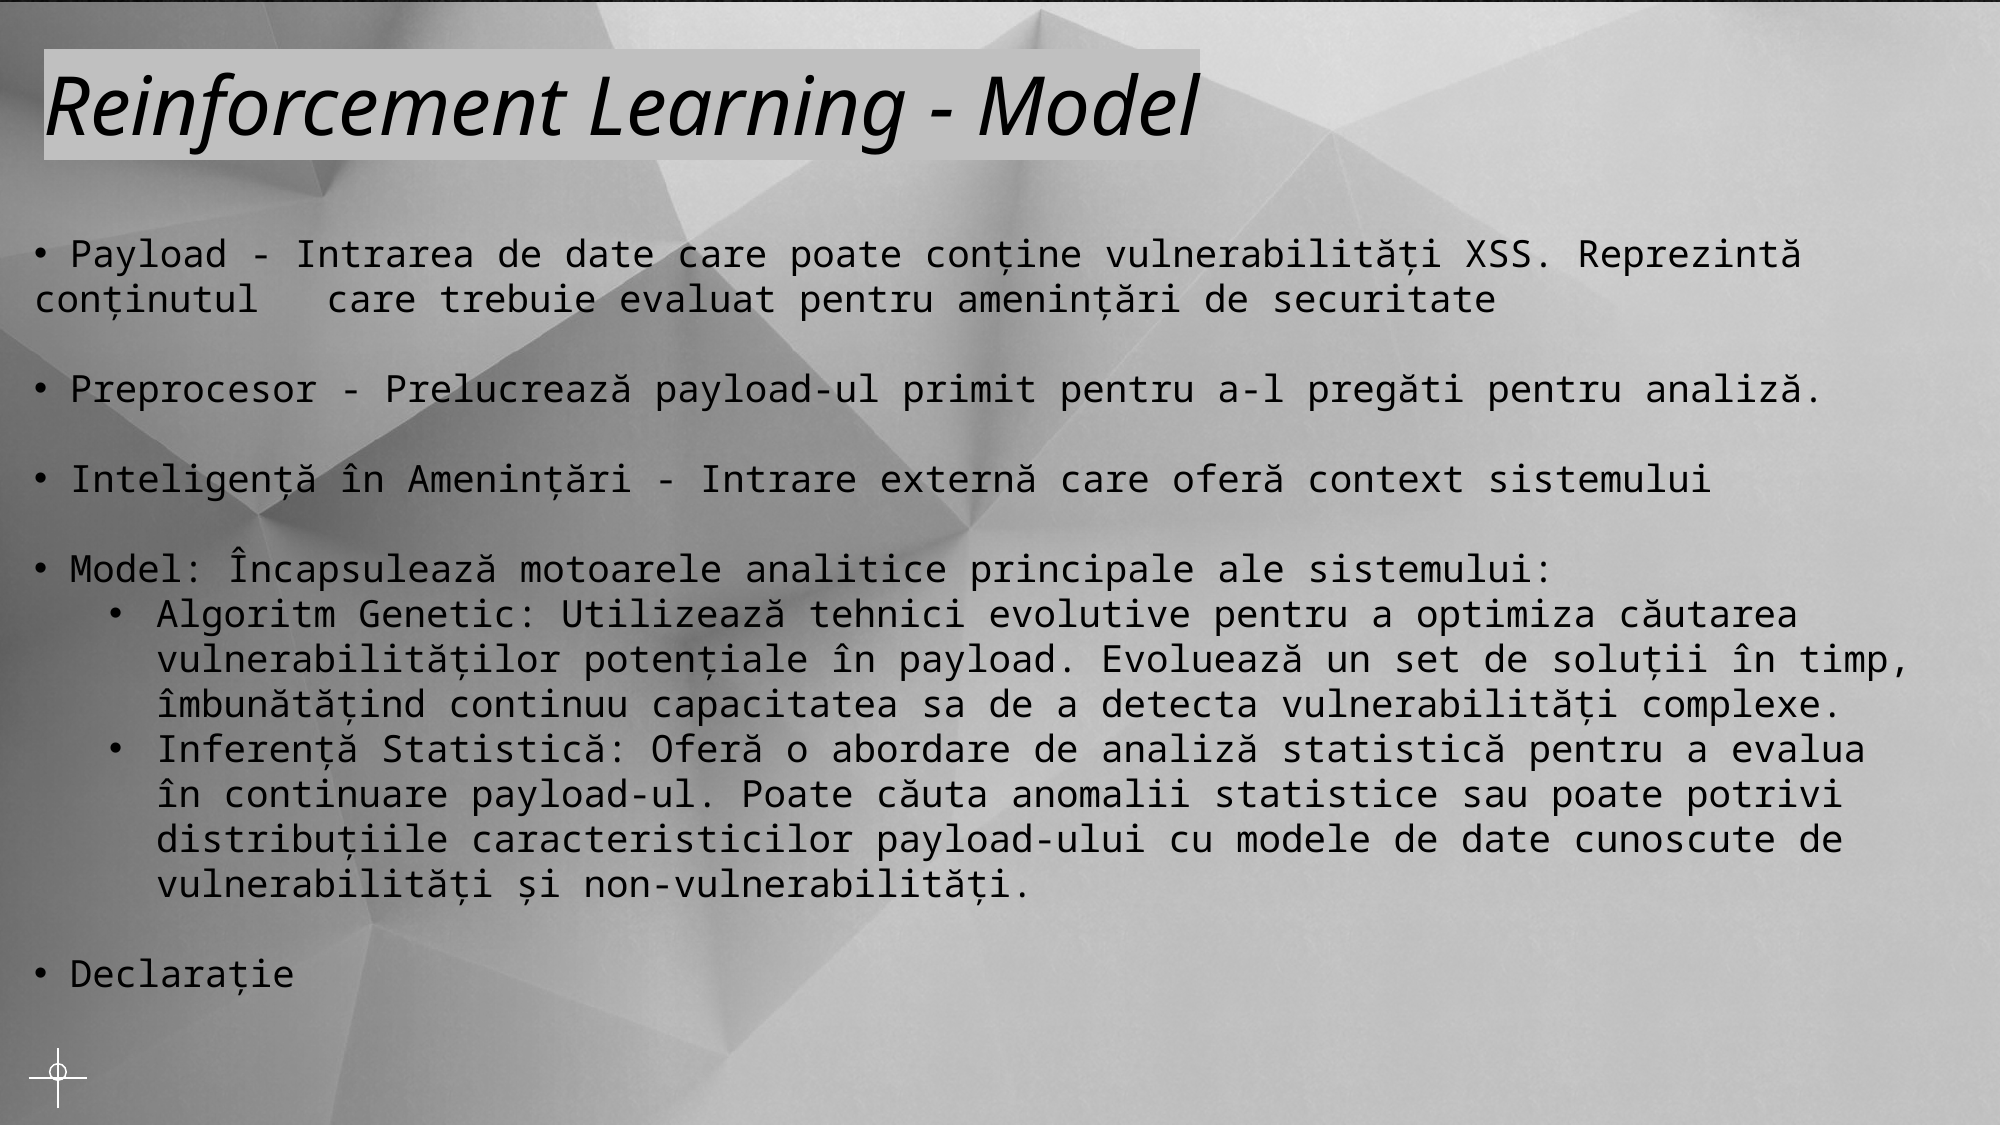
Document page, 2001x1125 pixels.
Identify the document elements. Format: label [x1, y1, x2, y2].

text_box [28, 1047, 88, 1109]
picture [0, 2, 2000, 1125]
